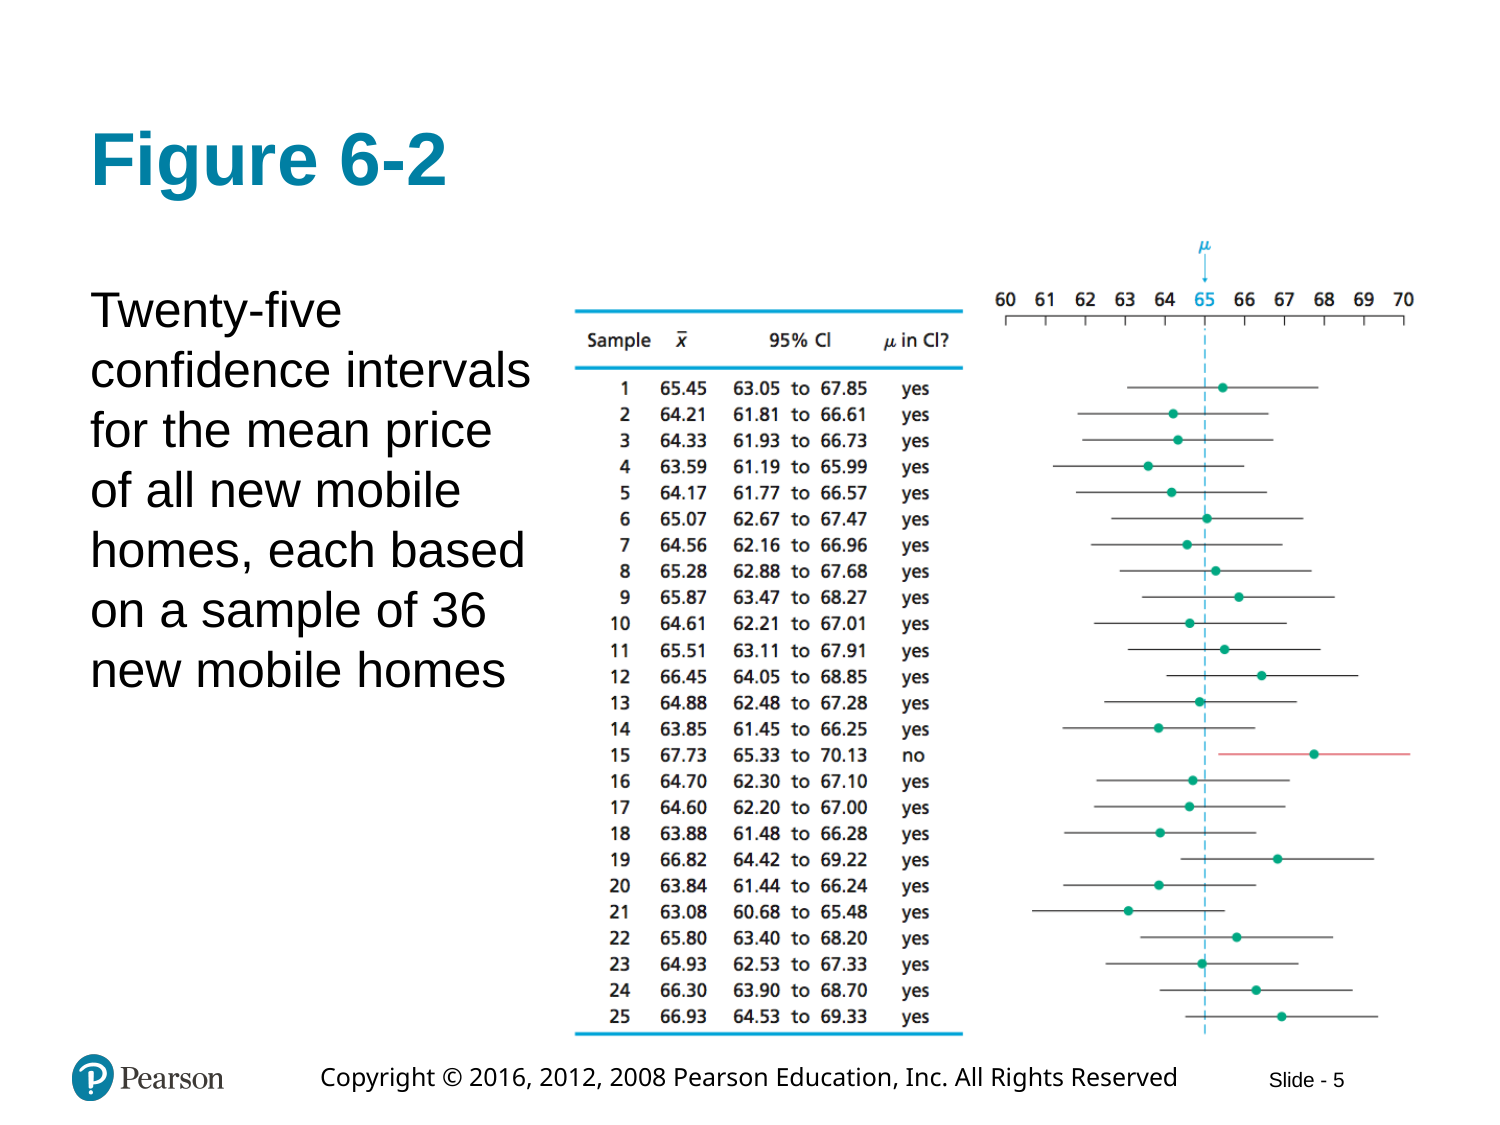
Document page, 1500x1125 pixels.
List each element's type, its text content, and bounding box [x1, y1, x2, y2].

picture [80, 1063, 106, 1088]
picture [72, 1054, 88, 1070]
list Twenty-five confidence intervals for the mean price of all new mobile homes, each based on a sample of 36 new mobile homes [75, 262, 548, 721]
picture [566, 234, 1426, 1046]
title Figure 6-2 [75, 35, 1425, 216]
picture [72, 1087, 83, 1101]
picture [98, 1054, 224, 1101]
